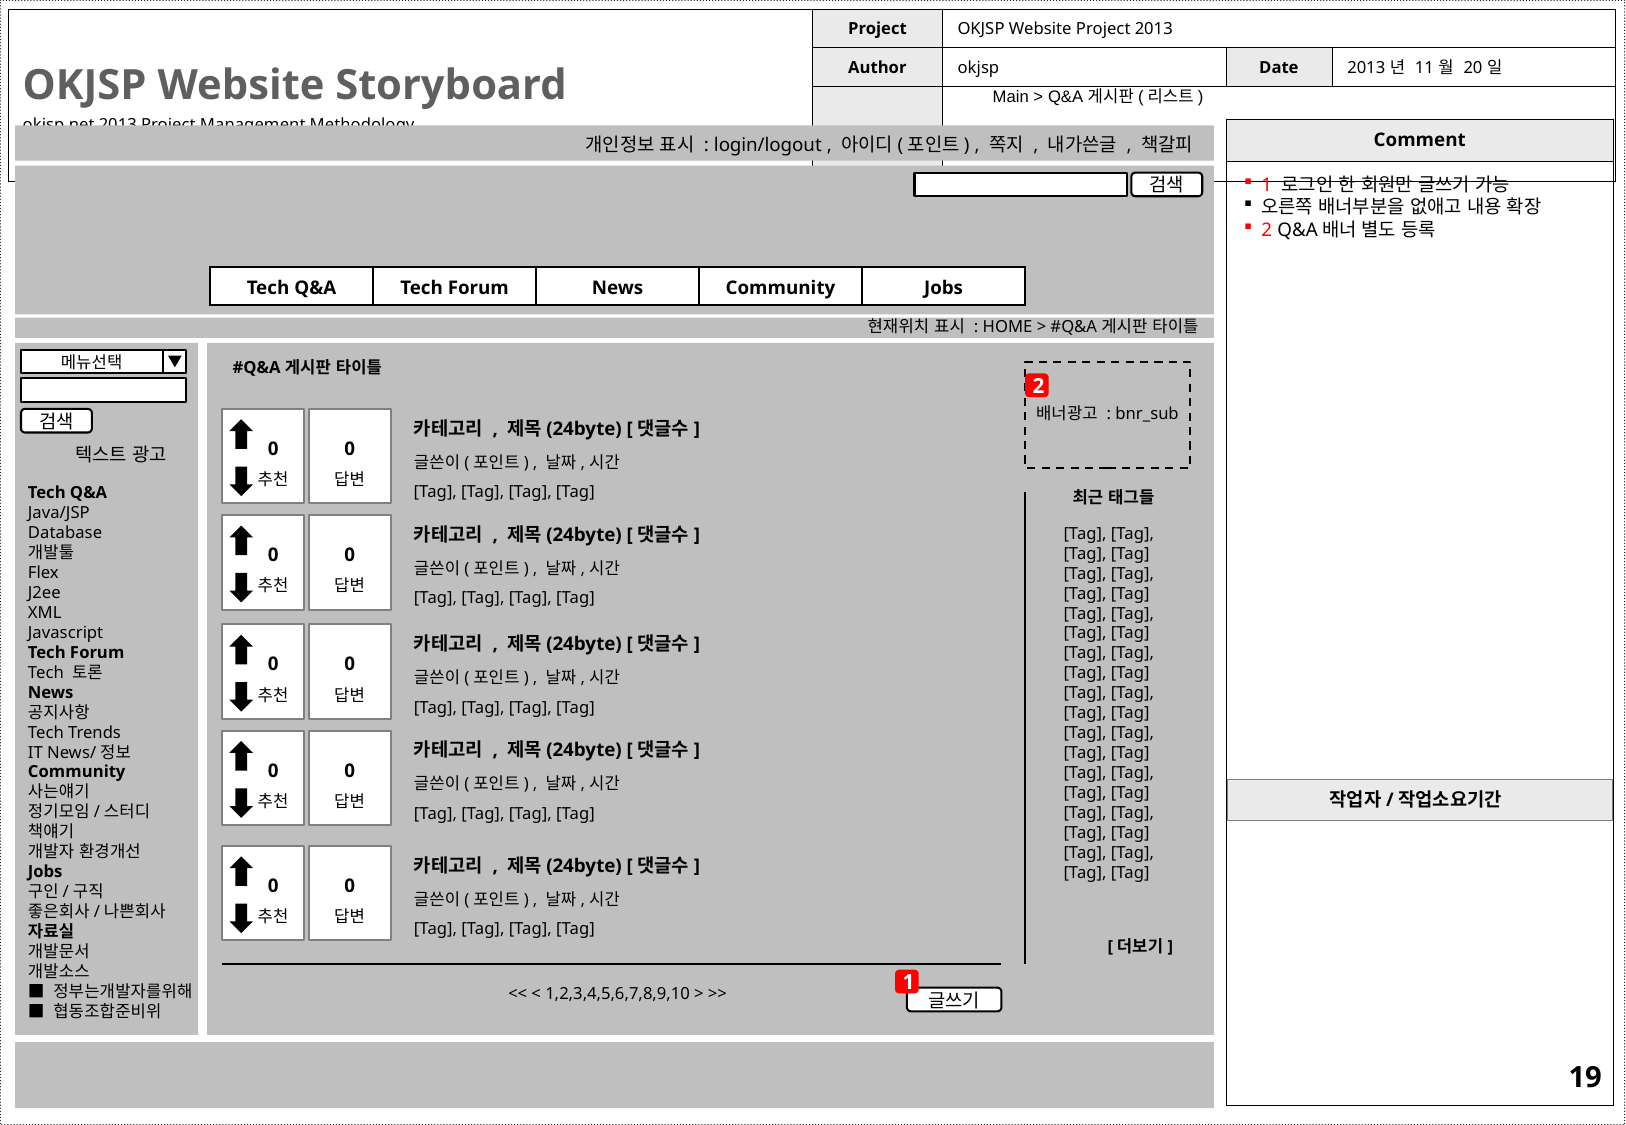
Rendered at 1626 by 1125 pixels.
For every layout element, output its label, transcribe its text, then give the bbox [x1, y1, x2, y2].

text_box [307, 729, 393, 827]
text_box 최근 태그들 [1057, 479, 1188, 515]
text_box [1023, 431, 1192, 470]
text_box [13, 1040, 1216, 1110]
text_box [205, 341, 1216, 1037]
text_box [220, 844, 307, 942]
text_box #Q&A게시판 타이틀 [218, 349, 1002, 385]
text_box [Tag], [Tag], [Tag], [Tag] [399, 795, 948, 831]
text_box 0 답변 [319, 739, 381, 818]
text_box [13, 1029, 200, 1037]
text_box 0 추천 [242, 633, 304, 712]
text_box [912, 171, 1129, 198]
text_box 카테고리 , 제목(24byte) [댓글수] [399, 624, 948, 659]
text_box [307, 513, 393, 612]
text_box 0 추천 [242, 524, 304, 603]
text_box 0 추천 [242, 417, 304, 497]
text_box [227, 786, 245, 820]
text_box 0 답변 [319, 524, 381, 603]
table_header Tech Q&A [211, 268, 372, 304]
text_box 글쓴이(포인트) , 날짜,시간 [399, 550, 948, 579]
text_box 1 [892, 973, 921, 996]
text_box [227, 632, 243, 667]
text_box [220, 513, 307, 612]
text_box [Tag], [Tag], [Tag], [Tag] [399, 579, 948, 615]
text_box << < 1,2,3,4,5,6,7,8,9,10 > >> [493, 975, 743, 1011]
text_box 0 답변 [319, 417, 381, 497]
text_box [227, 417, 242, 451]
text_box [더보기] [1057, 928, 1188, 964]
table_header Community [700, 268, 861, 304]
text_box 검색 [18, 406, 94, 435]
text_box [307, 844, 393, 942]
text_box [227, 679, 244, 714]
text_box [Tag], [Tag], [Tag], [Tag] [399, 689, 948, 724]
text_box [Tag], [Tag], [Tag], [Tag] [399, 473, 659, 509]
text_box 카테고리 , 제목(24byte) [댓글수] [399, 408, 948, 444]
text_box 2 [1022, 371, 1051, 400]
text_box [13, 123, 1216, 163]
text_box 배너광고 : bnr_sub [1021, 395, 1194, 431]
text_box 글쓴이(포인트) , 날짜,시간 [399, 659, 948, 689]
text_box [1023, 360, 1192, 395]
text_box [20, 349, 187, 374]
text_box 현재위치 표시 : HOME > #Q&A게시판 타이틀 [852, 308, 1214, 344]
text_box [227, 901, 244, 936]
text_box 글쓰기 [904, 985, 1004, 1014]
text_box 카테고리 , 제목(24byte) [댓글수] [399, 515, 948, 550]
text_box 개인정보 표시 : login/logout , 아이디(포인트) , 쪽지 , 내가쓴글 , 책갈피 [570, 125, 1208, 163]
text_box [Tag], [Tag], [Tag], [Tag] [Tag], [Tag], [Tag], [Tag] [Tag], [Tag], [Tag], [Tag] [Tag], [Tag], [Tag], [Tag] [Tag], [Tag], [Tag], [Tag] [Tag], [Tag], [Tag], [Tag] [Tag], [Tag], [Tag], [Tag] [Tag], [Tag], [Tag], [Tag] [Tag], [Tag], [Tag], [Tag] [1048, 515, 1191, 910]
text_box 검색 [1129, 170, 1205, 199]
text_box 글쓴이(포인트) , 날짜,시간 [399, 881, 948, 910]
slide_number 18 [1237, 1051, 1618, 1125]
text_box 0 답변 [319, 633, 381, 712]
text_box 0 추천 [242, 854, 304, 934]
text_box [307, 407, 393, 505]
text_box 글쓴이(포인트) , 날짜,시간 [399, 444, 948, 479]
text_box 카테고리 , 제목(24byte) [댓글수] [399, 730, 948, 766]
text_box [220, 407, 307, 505]
table_header Jobs [863, 268, 1024, 304]
text_box [227, 854, 242, 888]
text_box Tech Q&A Java/JSP Database 개발툴 Flex J2ee XML Javascript Tech Forum Tech 토론 News 공지사항 Tech Trends IT News/정보 Community 사는얘기 정기모임/스터디 책얘기 개발자 환경개선 Jobs 구인/구직 좋은회사/나쁜회사 자료실 개발문서 개발소스 ■ 정부는개발자를위해 ■ 협동조합준비위 [13, 474, 208, 1029]
text_box 0 추천 [242, 739, 304, 818]
text_box [227, 570, 244, 605]
text_box [307, 622, 393, 721]
text_box [13, 163, 1216, 316]
text_box [13, 316, 852, 340]
table_header News [537, 268, 698, 304]
text_box [227, 464, 244, 499]
text_box 0 답변 [319, 854, 381, 934]
text_box [13, 341, 200, 474]
text_box 카테고리 , 제목(24byte) [댓글수] [399, 846, 948, 881]
text_box [220, 622, 307, 721]
table_header Tech Forum [374, 268, 535, 304]
text_box [Tag], [Tag], [Tag], [Tag] [399, 910, 948, 946]
text_box [220, 729, 307, 827]
text_box 1 로그인 한 회원만 글쓰기 가능 오른쪽 배너부분을 없애고 내용 확장 2 Q&A배너 별도 등록 [1226, 160, 1604, 248]
text_box [227, 738, 242, 773]
text_box [227, 523, 243, 558]
text_box [19, 381, 188, 404]
text_box Main > Q&A게시판(리스트) [977, 78, 1593, 113]
text_box 글쓴이(포인트) , 날짜,시간 [399, 766, 948, 795]
text_box 텍스트 광고 [60, 435, 182, 473]
